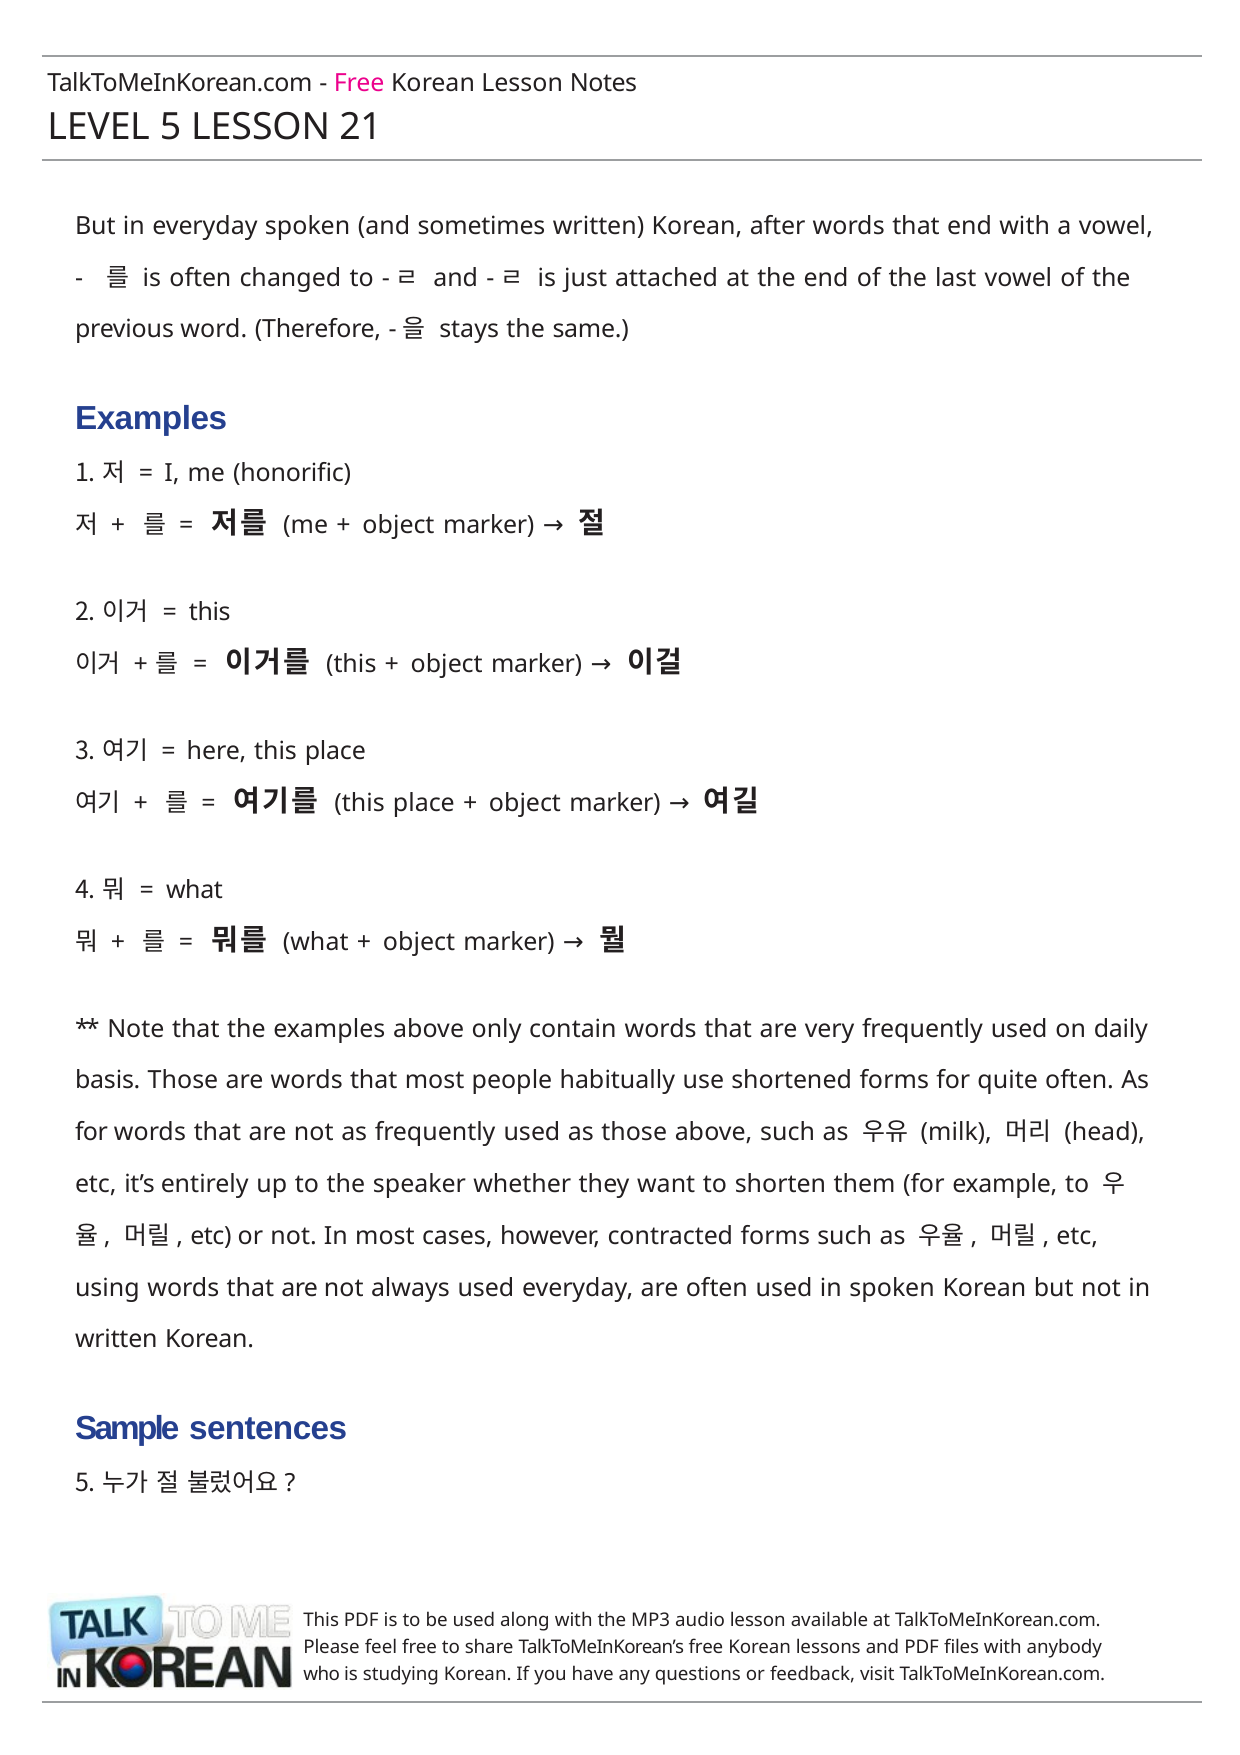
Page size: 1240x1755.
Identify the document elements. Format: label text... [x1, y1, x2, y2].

footer This PDF is to be used along with the MP3 audio lesson available at TalkToMeInKorean.com. Please feel free to share TalkToMeInKorean’s free Korean lessons and PDF files with anybody who is studying Korean. If you have any questions or feedback, visit TalkToMeInKorean.com. [301, 1607, 1119, 1755]
text_box TalkToMeInKorean.com - Free Korean Lesson Notes LEVEL 5 LESSON 21 But in everyday spoken (and sometimes written) Korean, after words that end with a vowel, - 를 is often changed to -ㄹ and -ㄹ is just attached at the end of the last vowel of the previous word. (Therefore, -을 stays the same.) Examples 저 = I, me (honorific) 저 + 를 = 저를 (me + object marker) → 절 이거 = this 이거 +를 = 이거를 (this + object marker) → 이걸 여기 = here, this place 여기 + 를 = 여기를 (this place + object marker) → 여길 뭐 = what 뭐 + 를 = 뭐를 (what + object marker) → 뭘 ** Note that the examples above only contain words that are very frequently used on daily basis. Those are words that most people habitually use shortened forms for quite often. As for words that are not as frequently used as those above, such as 우유 (milk), 머리 (head), etc, it’s entirely up to the speaker whether they want to shorten them (for example, to 우율, 머릴, etc) or not. In most cases, however, contracted forms such as 우율, 머릴, etc, using words that are not always used everyday, are often used in spoken Korean but not in written Korean. Sample sentences 누가 절 불렀어요? [45, 61, 1161, 1497]
picture [46, 1593, 293, 1691]
